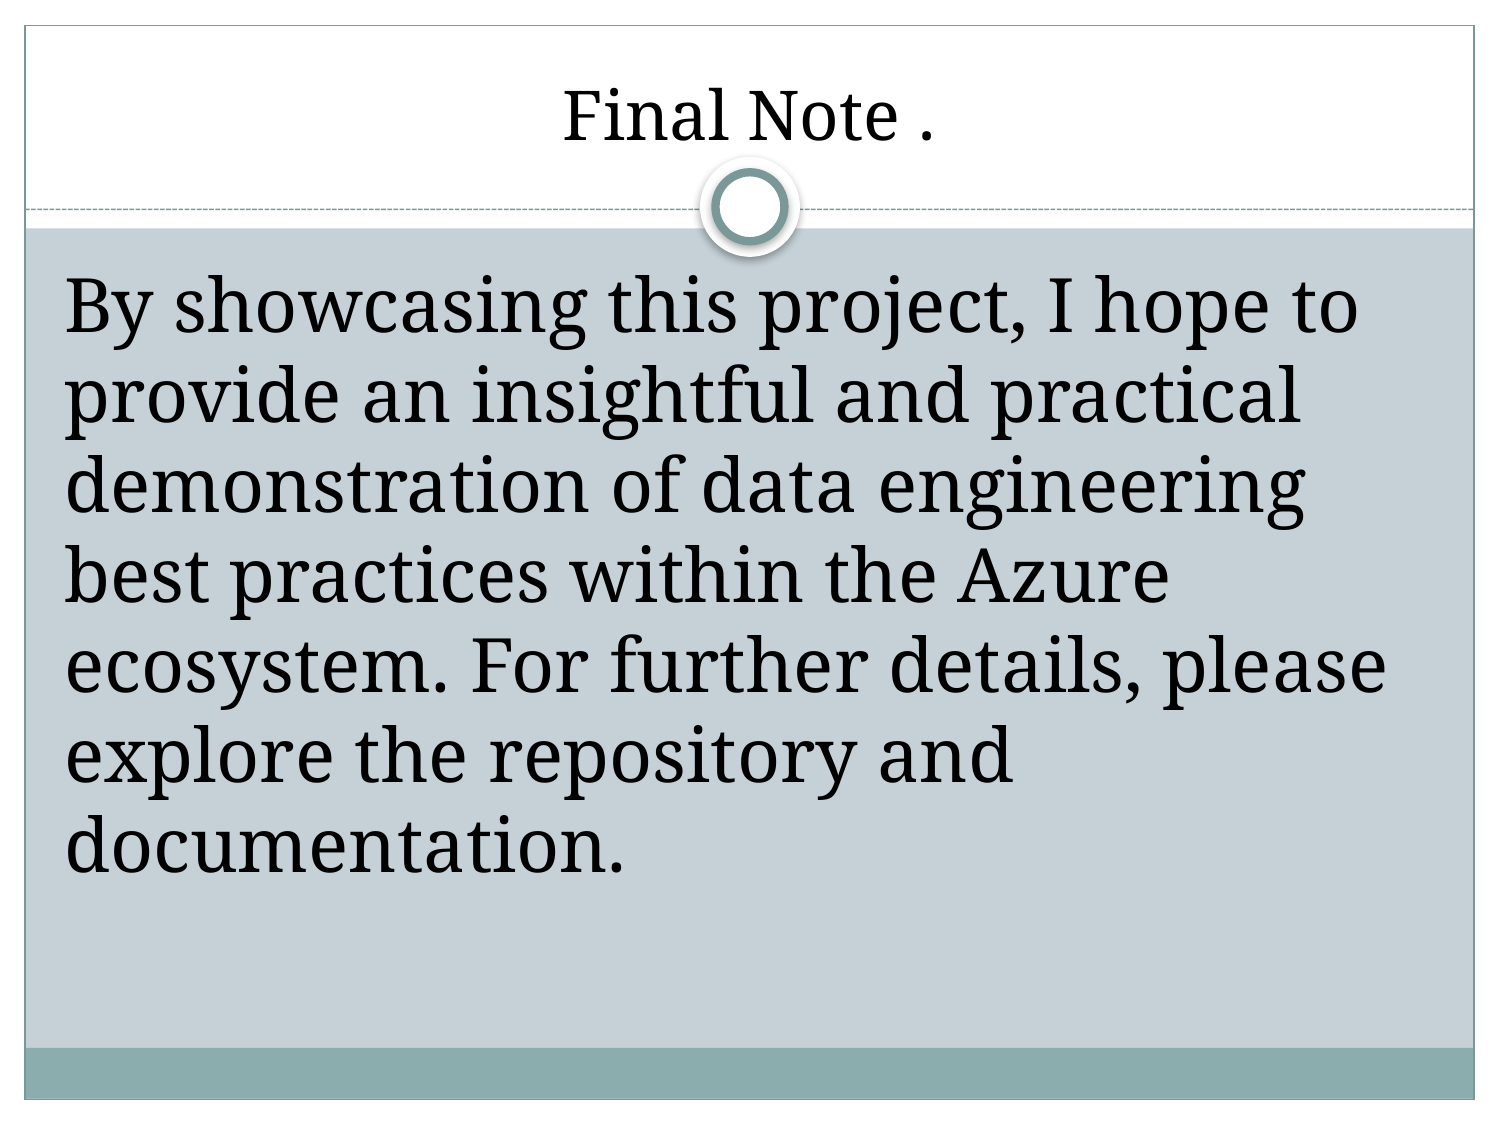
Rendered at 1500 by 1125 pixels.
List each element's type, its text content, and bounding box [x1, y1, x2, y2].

list By showcasing this project, I hope to provide an insightful and practical demonstration of data engineering best practices within the Azure ecosystem. For further details, please explore the repository and documentation. [49, 250, 1445, 1001]
title Final Note . [49, 37, 1450, 162]
